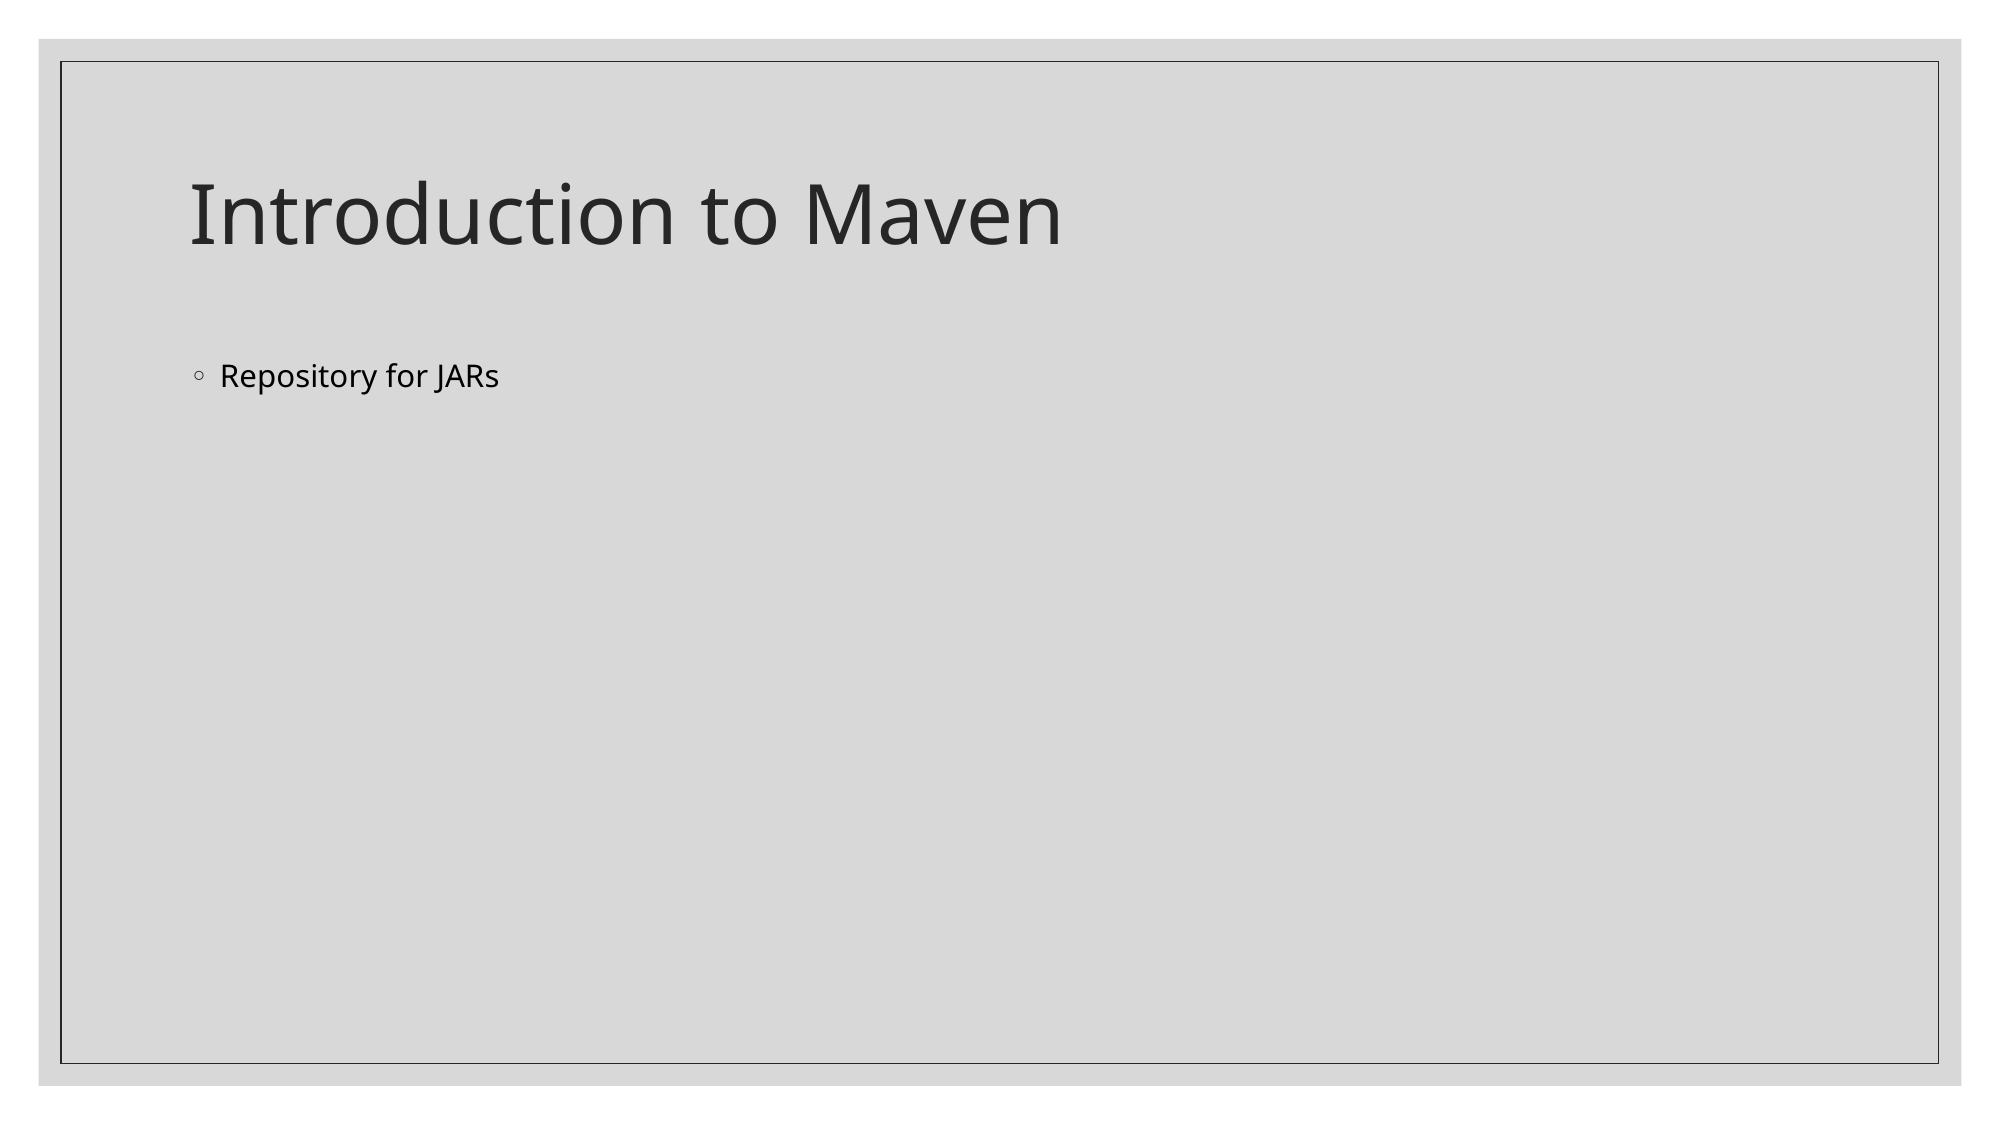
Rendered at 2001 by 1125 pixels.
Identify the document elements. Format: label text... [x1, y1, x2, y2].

list Repository for JARs [174, 345, 1825, 977]
title Introduction to Maven [174, 105, 1825, 331]
